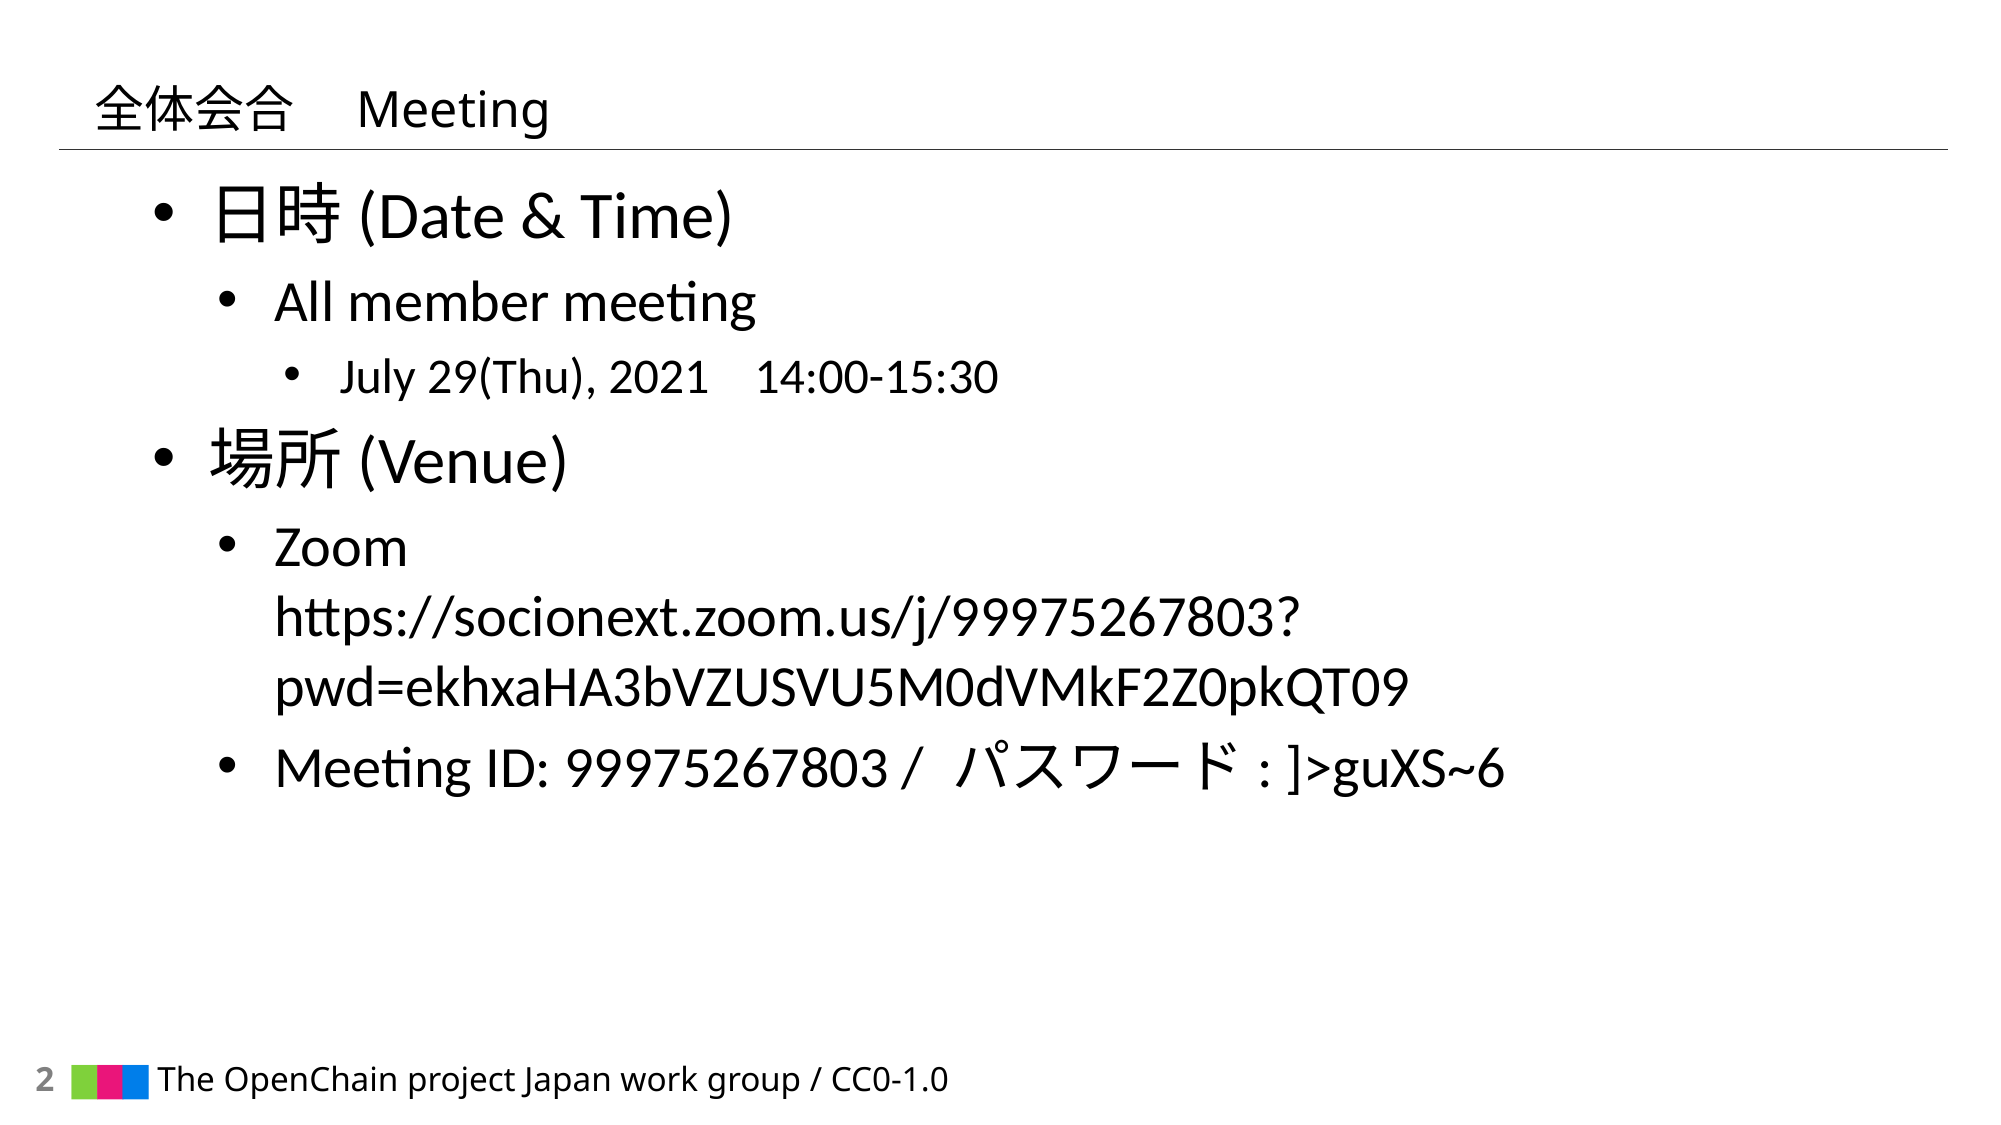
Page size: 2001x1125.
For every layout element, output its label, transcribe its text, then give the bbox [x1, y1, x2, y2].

text_box 日時(Date & Time) All member meeting July 29(Thu), 2021 14:00-15:30 場所(Venue) Zoom https://socionext.zoom.us/j/99975267803?pwd=ekhxaHA3bVZUSVU5M0dVMkF2Z0pkQT09 Meeting ID: 99975267803 / パスワード: ]>guXS~6 [137, 164, 1863, 1066]
title 全体会合 Meeting [94, 7, 1906, 138]
